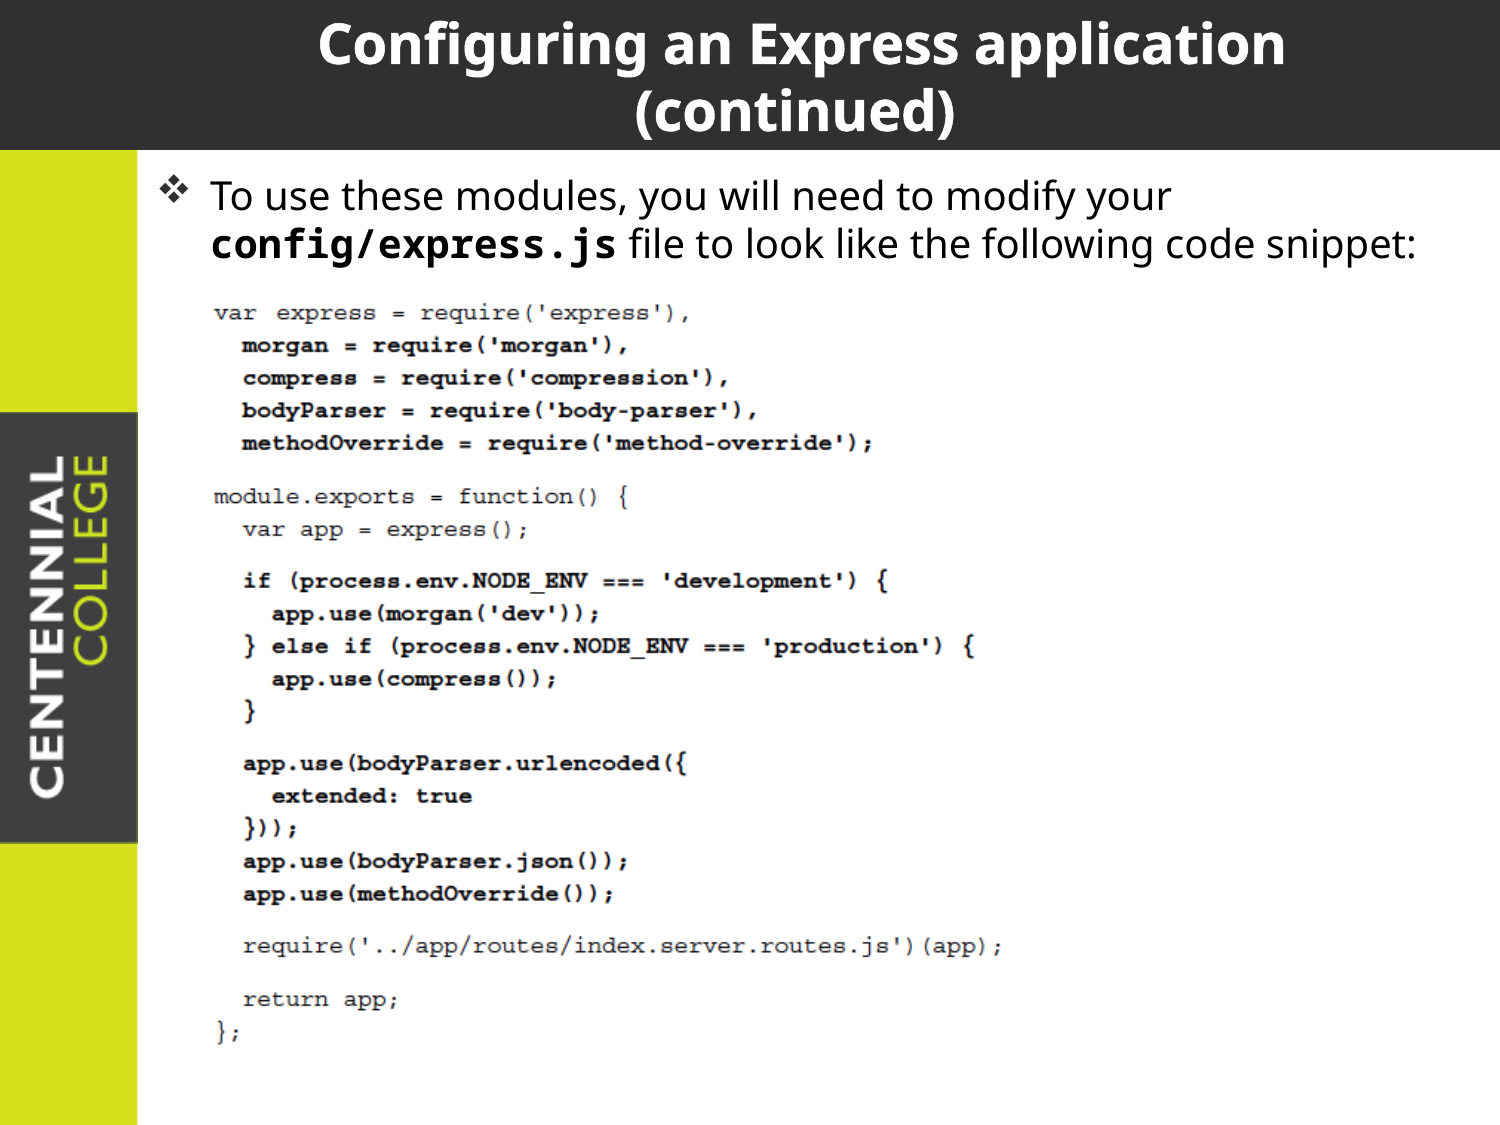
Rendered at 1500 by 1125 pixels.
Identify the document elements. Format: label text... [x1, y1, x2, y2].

picture [187, 287, 1038, 1061]
picture [0, 412, 138, 844]
title Configuring an Express application (continued) [137, 0, 1467, 150]
list To use these modules, you will need to modify your config/express.js file to look like the following code snippet: [141, 162, 1467, 288]
